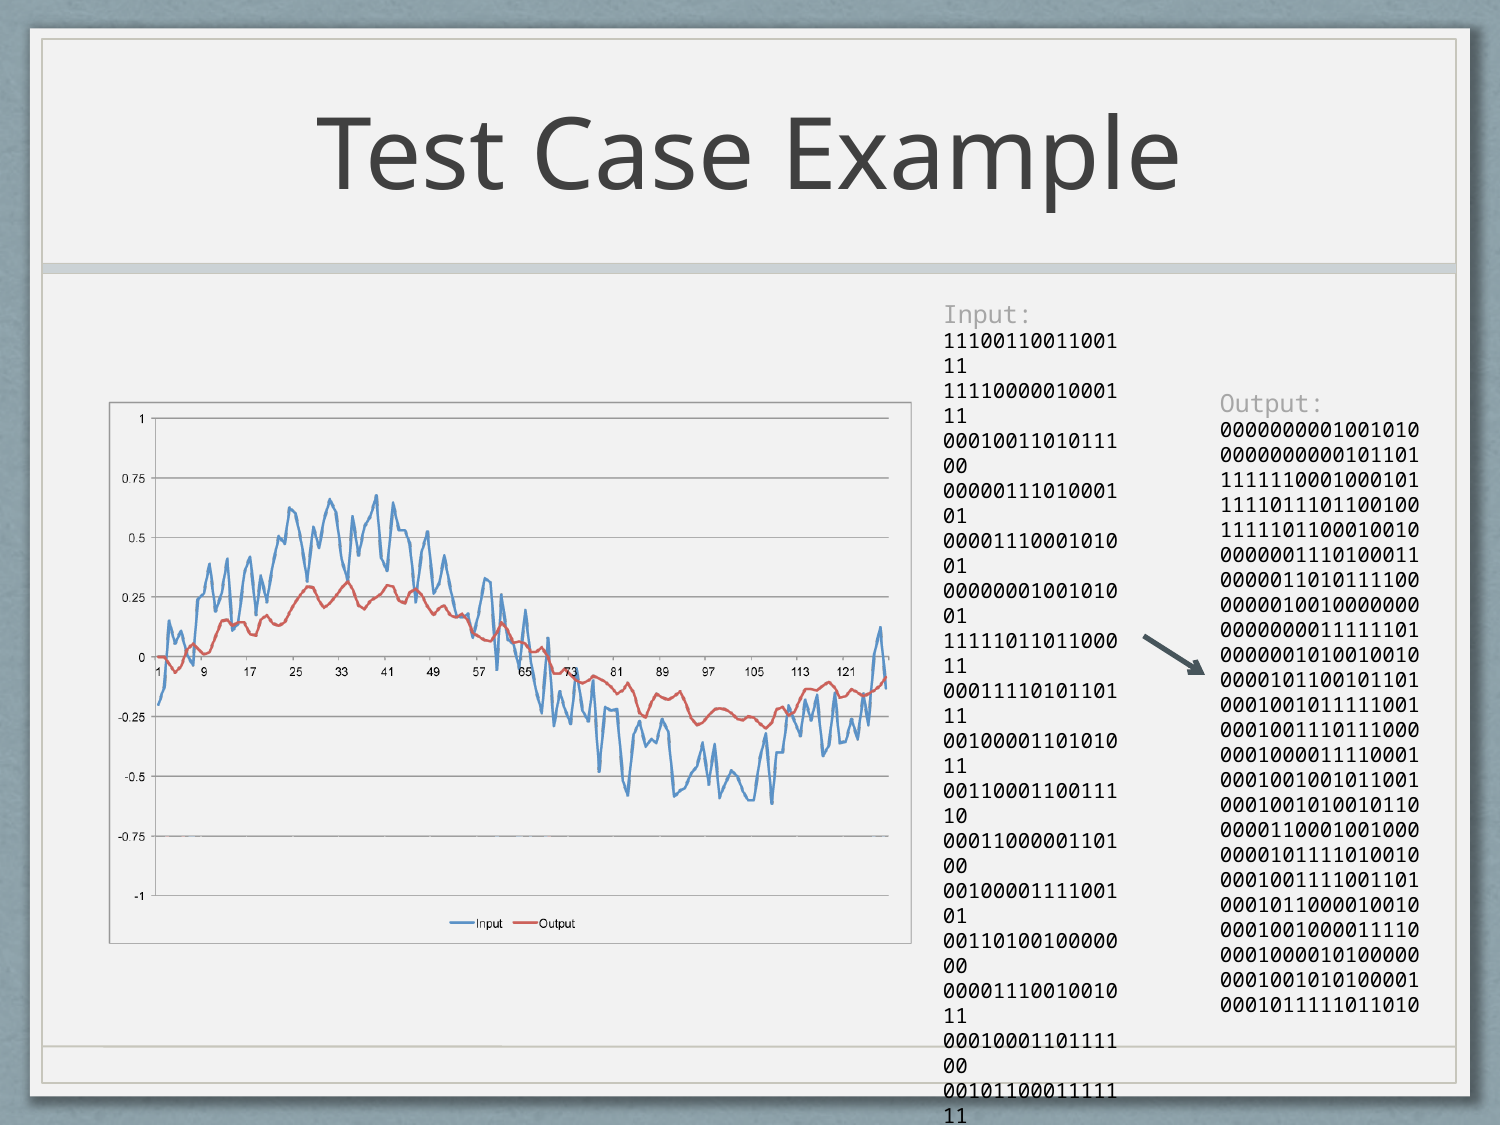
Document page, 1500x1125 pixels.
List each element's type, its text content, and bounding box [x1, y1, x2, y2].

text_box Input: 1110011001100111 1111000001000111 0001001101011100 0000011101000101 0000111000101001 0000000100101001 1111101101100011 0001111010110111 0010000110101011 0011000110011110 0001100000110100 0010000111100101 0011010010000000 0000111001001011 0001000110111100 0010110001111111 0011011000000100 0001011000110110 0010101110000000 0001110100111001 0011000011111101 0100000001110100 0011110011111111 0100111111100100 [928, 290, 1144, 1125]
text_box Output: 0000000001001010 0000000000101101 1111110001000101 1111011101100100 1111101100010010 0000001110100011 0000011010111100 0000010010000000 0000000011111101 0000001010010010 0000101100101101 0001001011111001 0001001110111000 0001000011110001 0001001001011001 0001001010010110 0000110001001000 0000101111010010 0001001111001101 0001011000010010 0001001000011110 0001000010100000 0001001010100001 0001011111011010 [1204, 379, 1473, 1024]
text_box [1143, 635, 1206, 676]
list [108, 349, 913, 996]
title Test Case Example [147, 40, 1353, 260]
